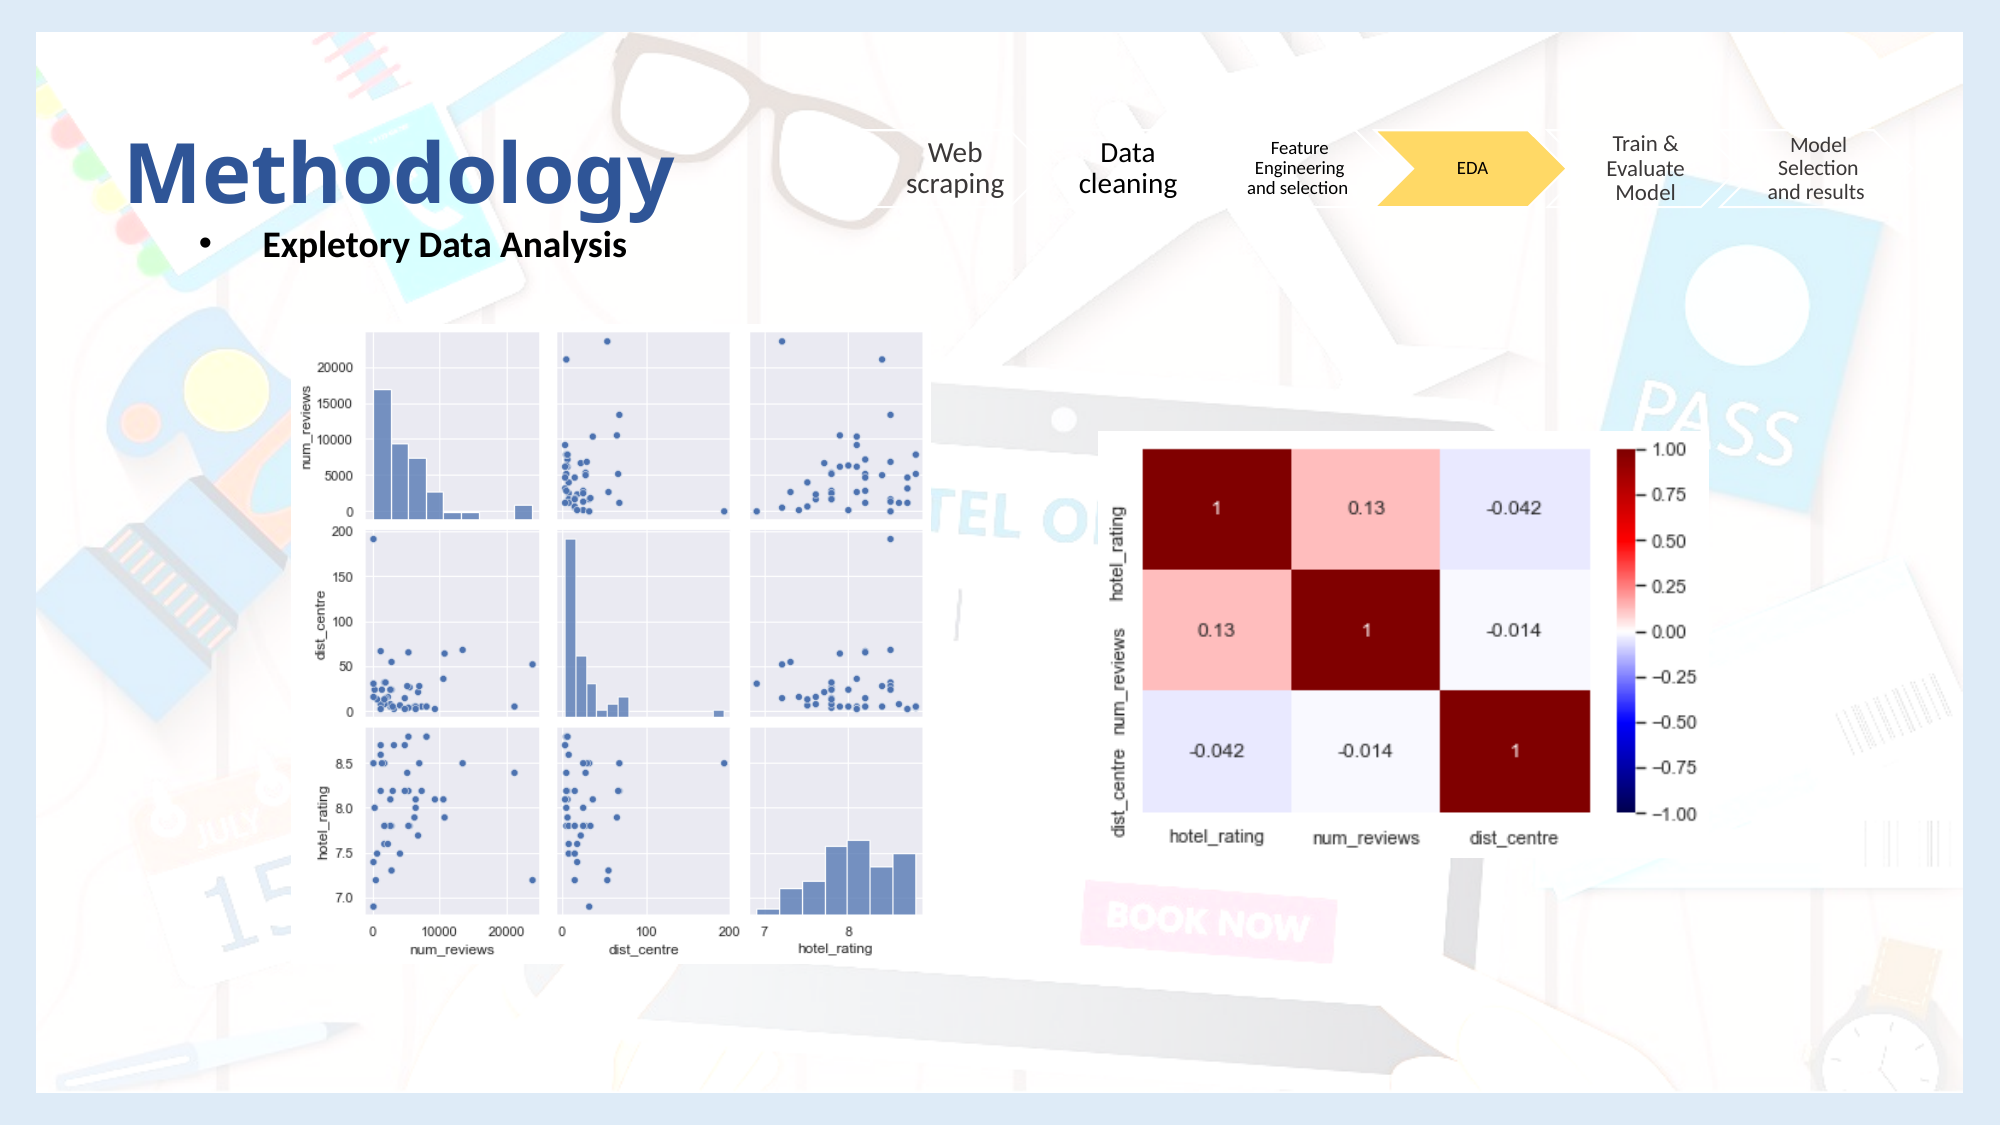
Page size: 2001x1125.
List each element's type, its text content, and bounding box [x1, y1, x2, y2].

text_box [855, 99, 1913, 238]
slide_number 8 [1412, 1093, 1863, 1103]
picture [290, 324, 931, 964]
picture [1098, 431, 1709, 858]
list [36, 31, 1964, 1093]
